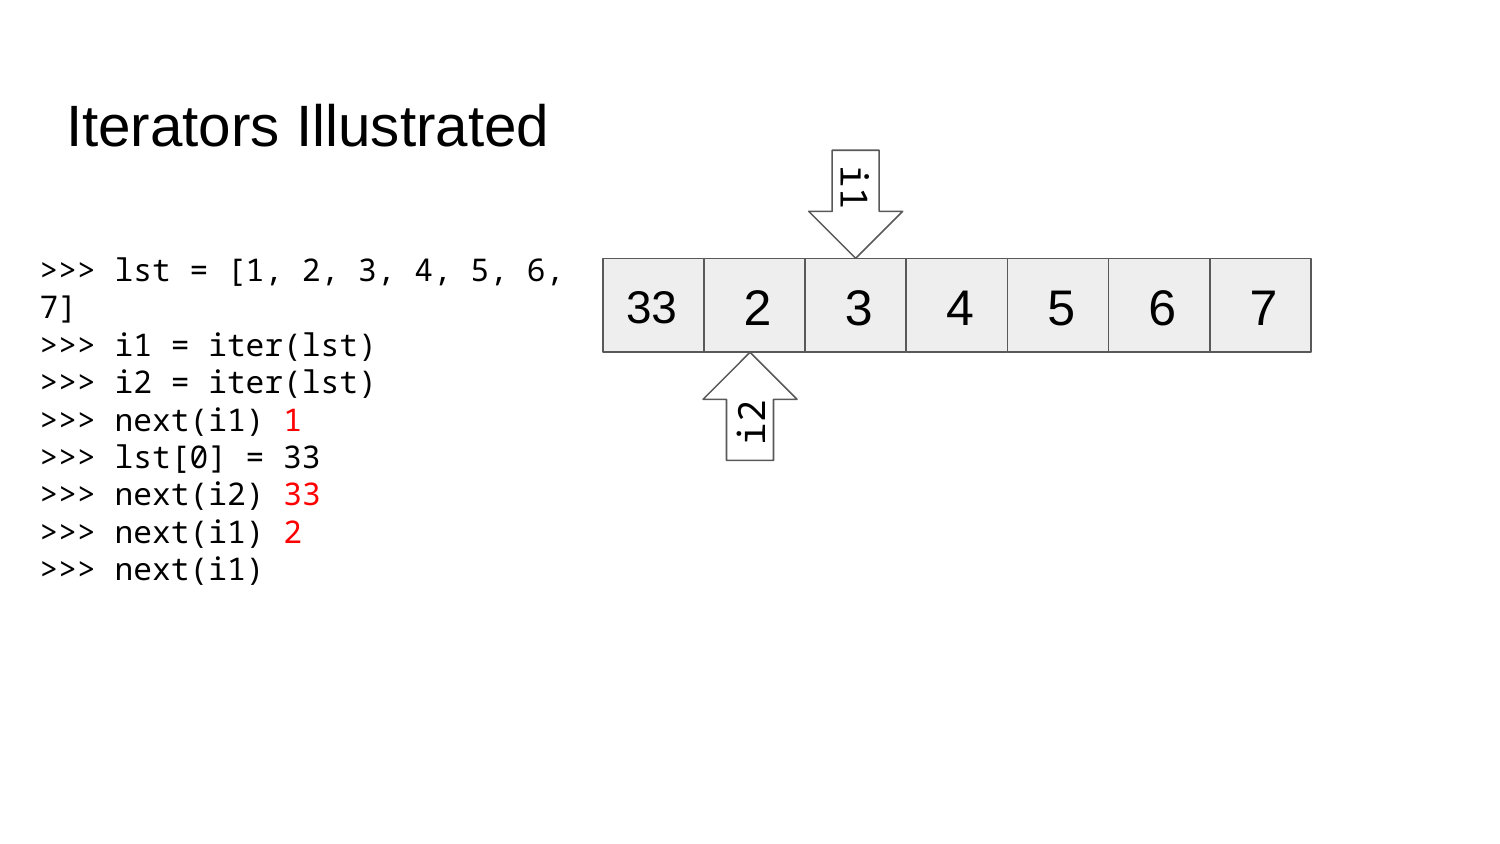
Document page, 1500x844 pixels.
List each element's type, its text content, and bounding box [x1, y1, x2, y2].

text_box i2 [703, 352, 798, 461]
text_box 4 [906, 258, 1007, 353]
text_box 5 [1007, 258, 1108, 353]
title Iterators Illustrated [51, 72, 1449, 167]
text_box 2 [703, 258, 805, 353]
text_box 7 [1209, 258, 1311, 353]
text_box i1 [808, 150, 903, 259]
text_box >>> lst = [1, 2, 3, 4, 5, 6, 7] >>> i1 = iter(lst) >>> i2 = iter(lst) >>> next(i1) 1 >>> lst[0] = 33 >>> next(i2) 33 >>> next(i1) 2 >>> next(i1) [24, 234, 603, 816]
text_box 3 [805, 258, 906, 353]
text_box 6 [1108, 258, 1209, 353]
text_box 33 [603, 258, 703, 353]
